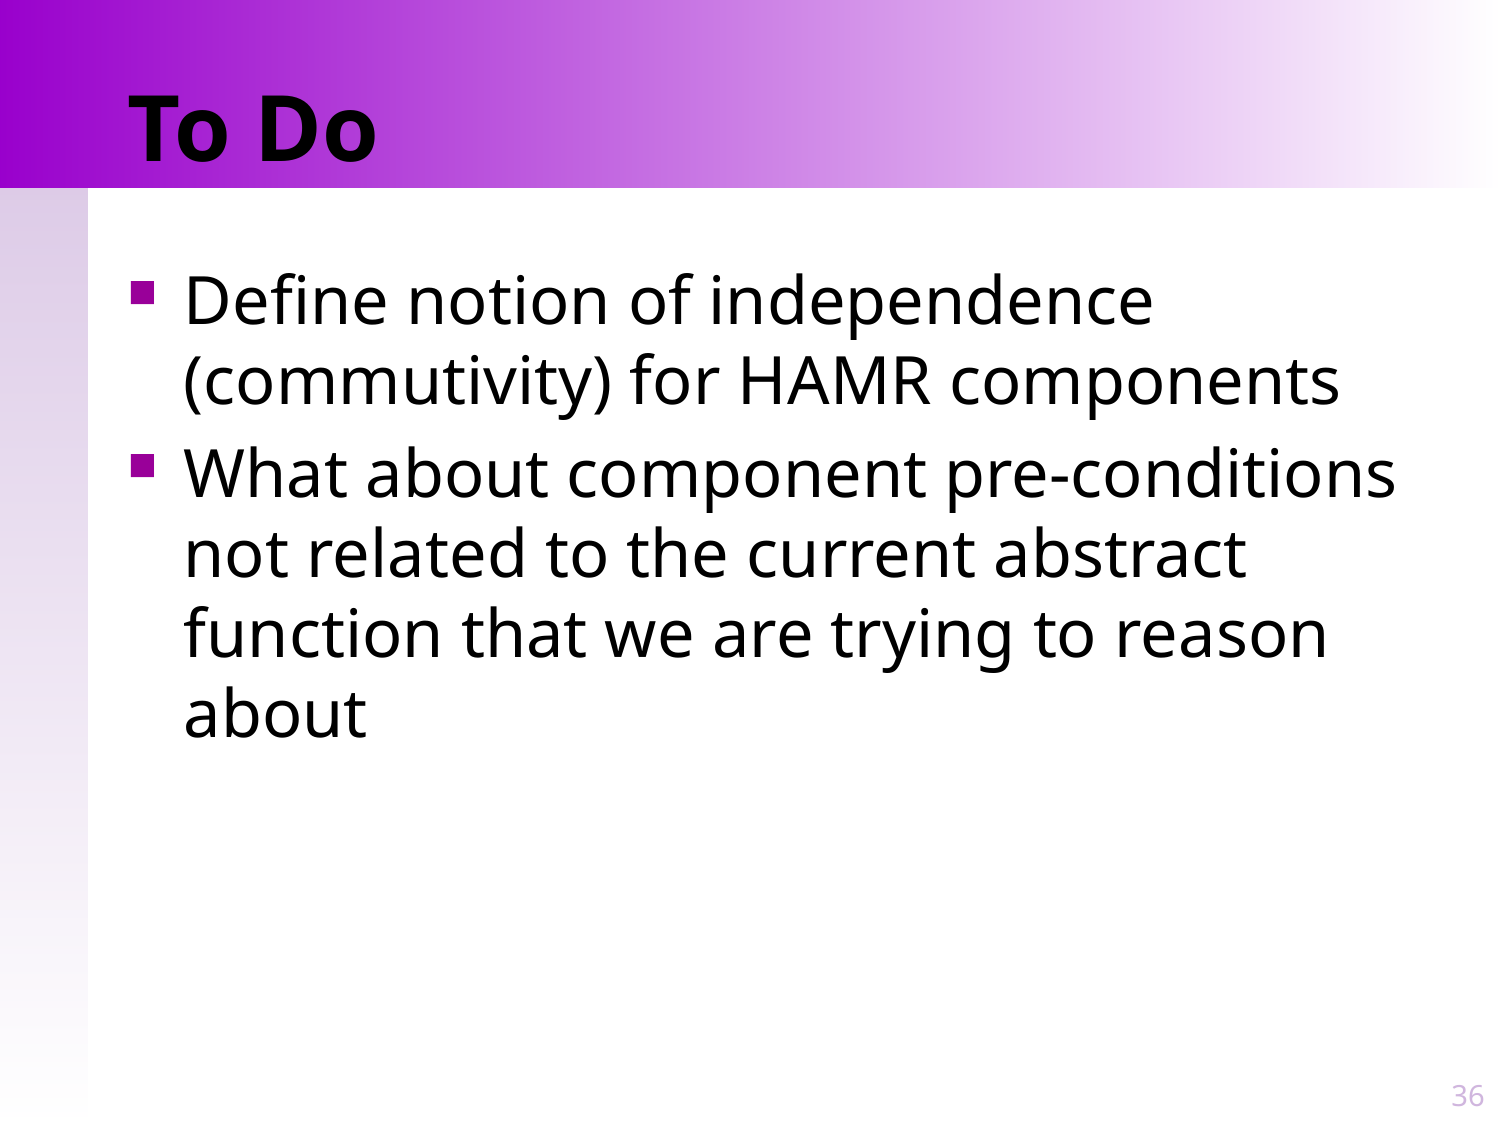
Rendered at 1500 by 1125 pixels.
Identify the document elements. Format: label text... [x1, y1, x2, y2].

list Define notion of independence (commutivity) for HAMR components What about component pre-conditions not related to the current abstract function that we are trying to reason about [112, 249, 1451, 1051]
title To Do [112, 0, 1451, 188]
slide_number 36 [1424, 1049, 1500, 1125]
